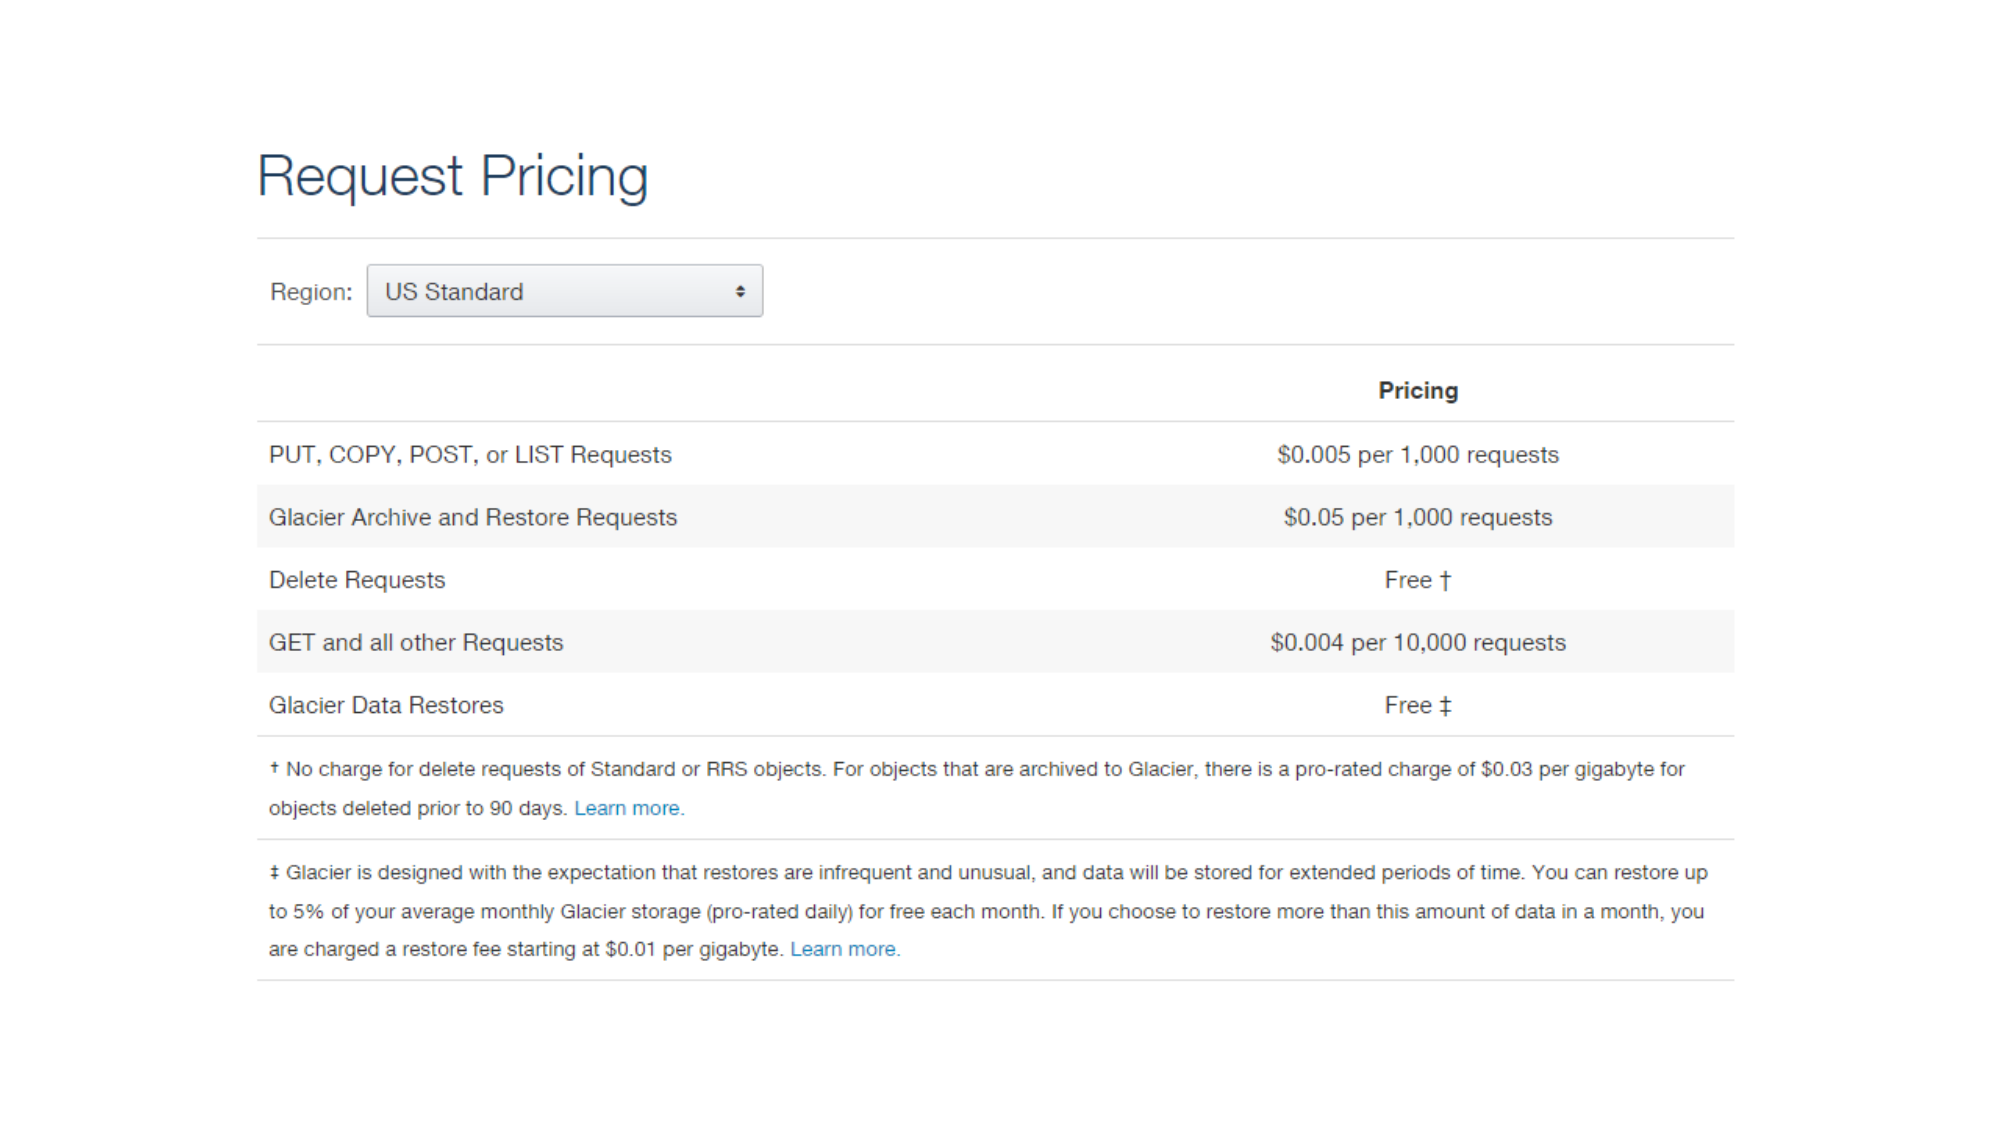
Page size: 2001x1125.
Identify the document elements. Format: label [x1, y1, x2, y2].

picture [245, 125, 1755, 1000]
